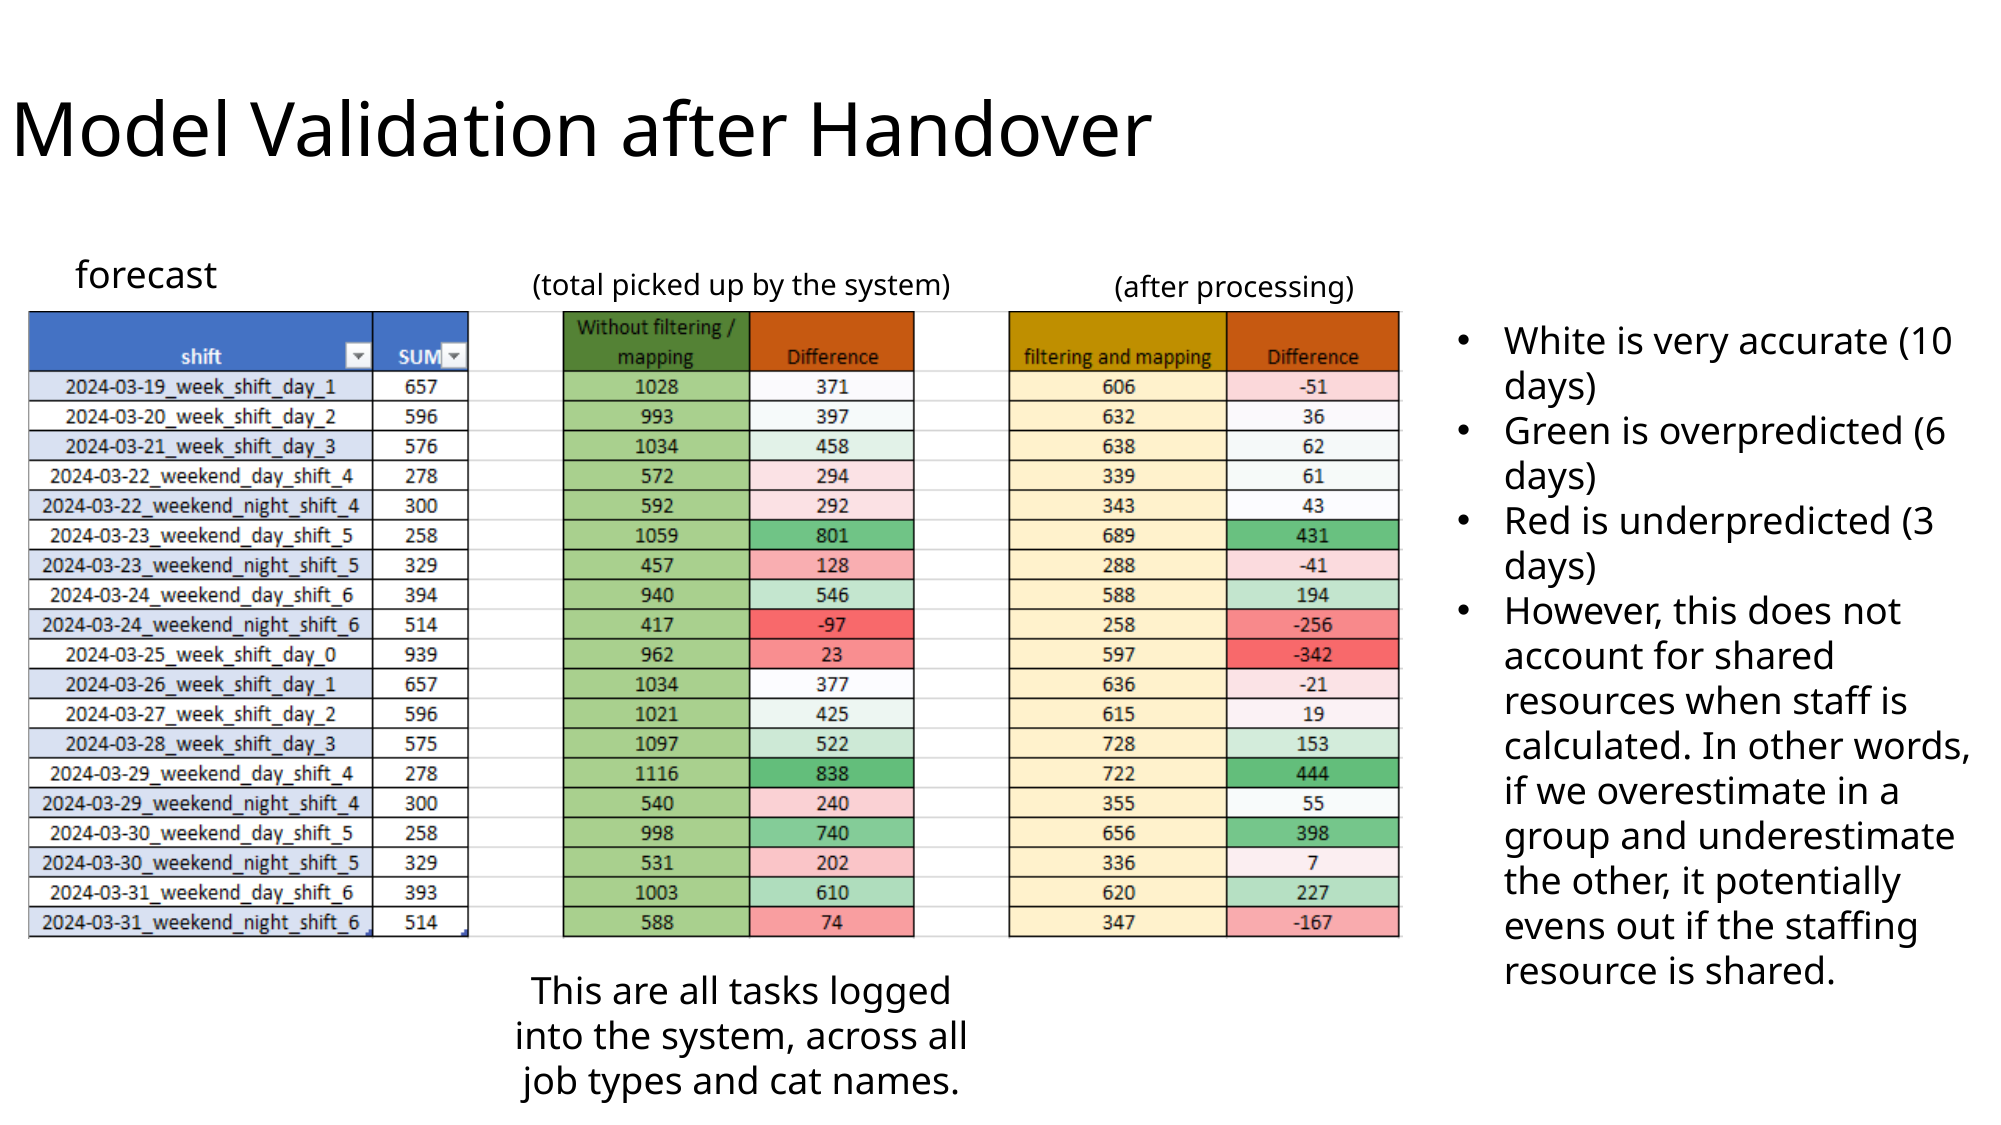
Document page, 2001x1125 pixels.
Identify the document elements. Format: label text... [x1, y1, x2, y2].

text_box White is very accurate (10 days) Green is overpredicted (6 days) Red is underpredicted (3 days) However, this does not account for shared resources when staff is calculated. In other words, if we overestimate in a group and underestimate the other, it potentially evens out if the staffing resource is shared. [1442, 309, 2000, 1045]
text_box (total picked up by the system) [517, 258, 966, 309]
text_box forecast [60, 243, 233, 303]
picture [28, 311, 1404, 939]
text_box (after processing) [1099, 261, 1370, 311]
text_box This are all tasks logged into the system, across all job types and cat names. [491, 959, 992, 1110]
text_box Model Validation after Handover [0, 74, 1169, 179]
